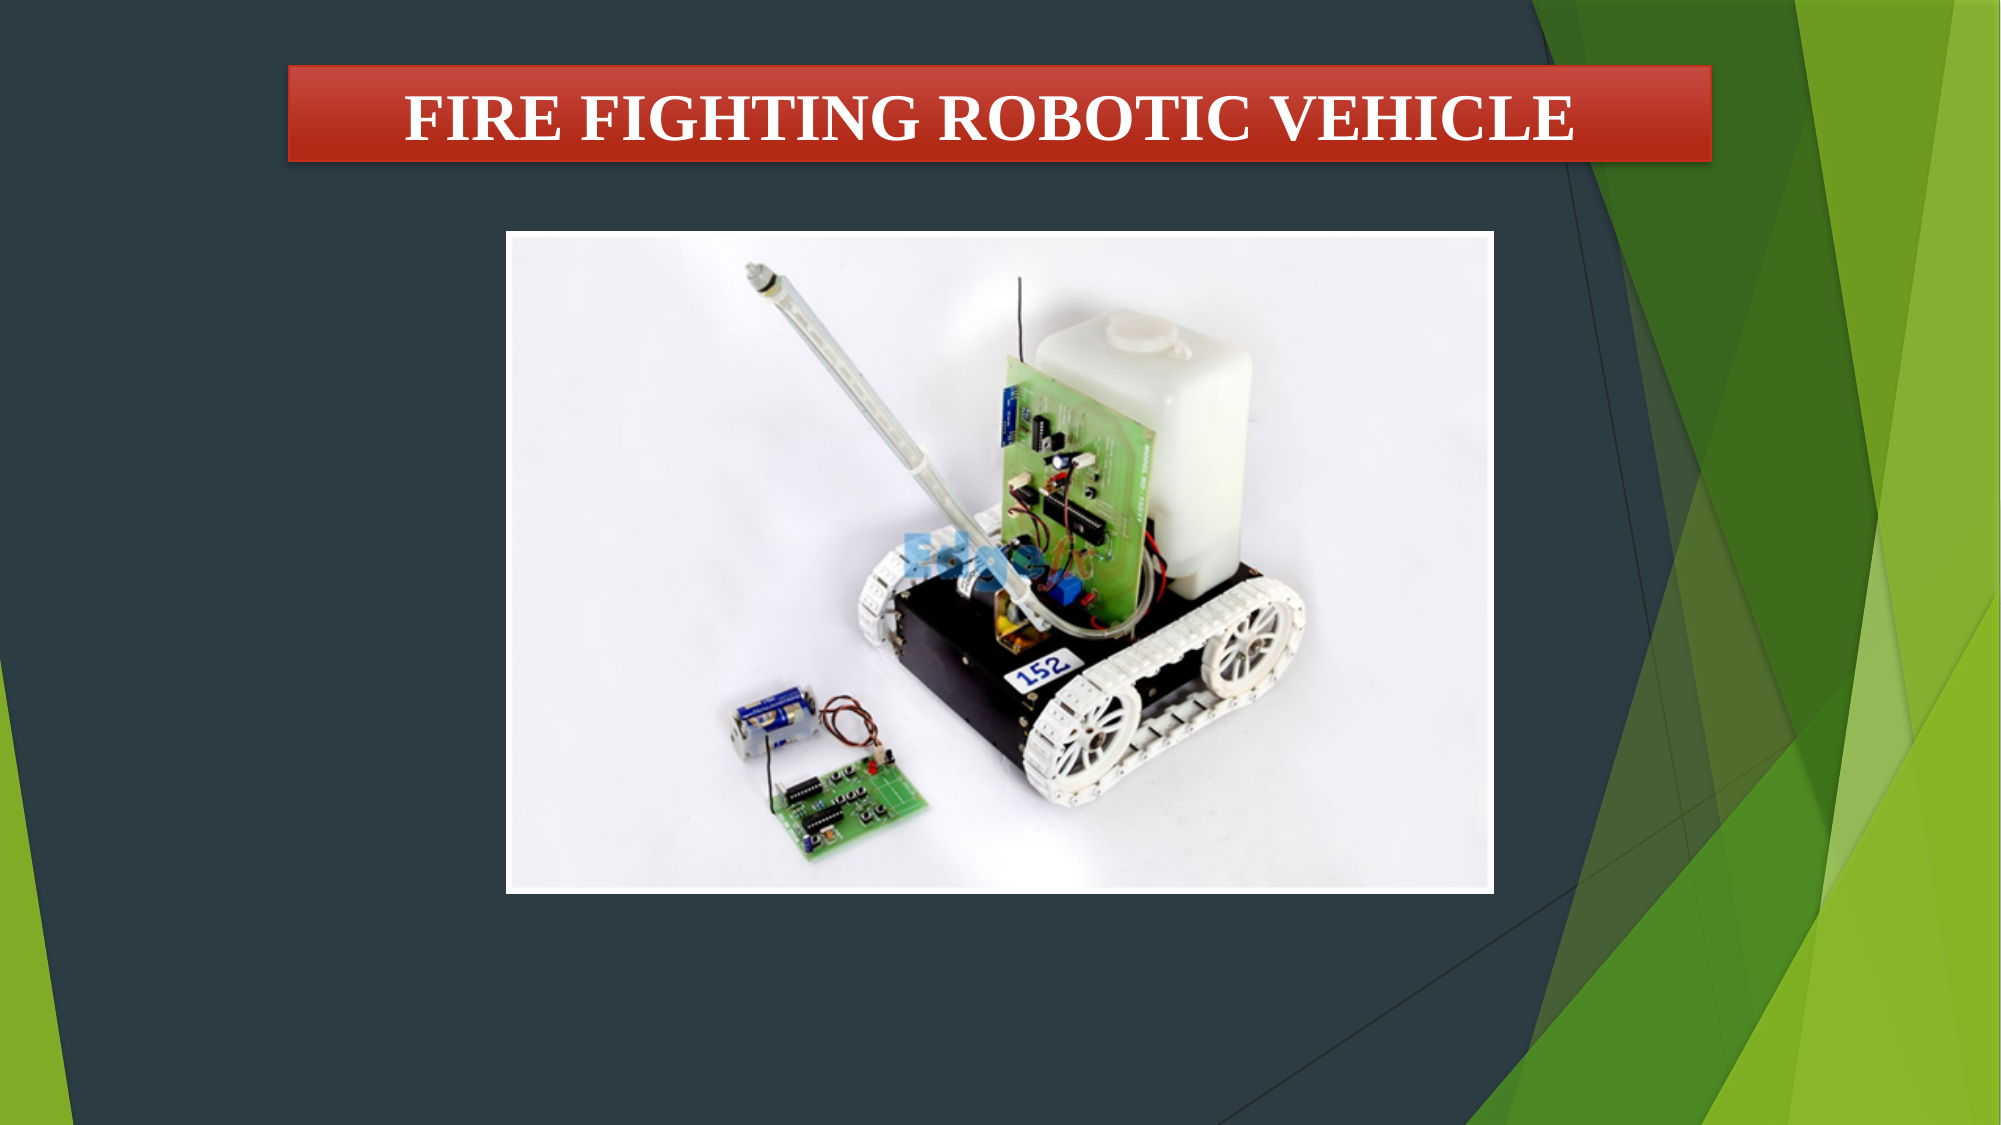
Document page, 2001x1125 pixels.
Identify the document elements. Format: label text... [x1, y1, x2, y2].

text_box FIRE FIGHTING ROBOTIC VEHICLE [288, 65, 1712, 162]
picture [505, 230, 1495, 895]
